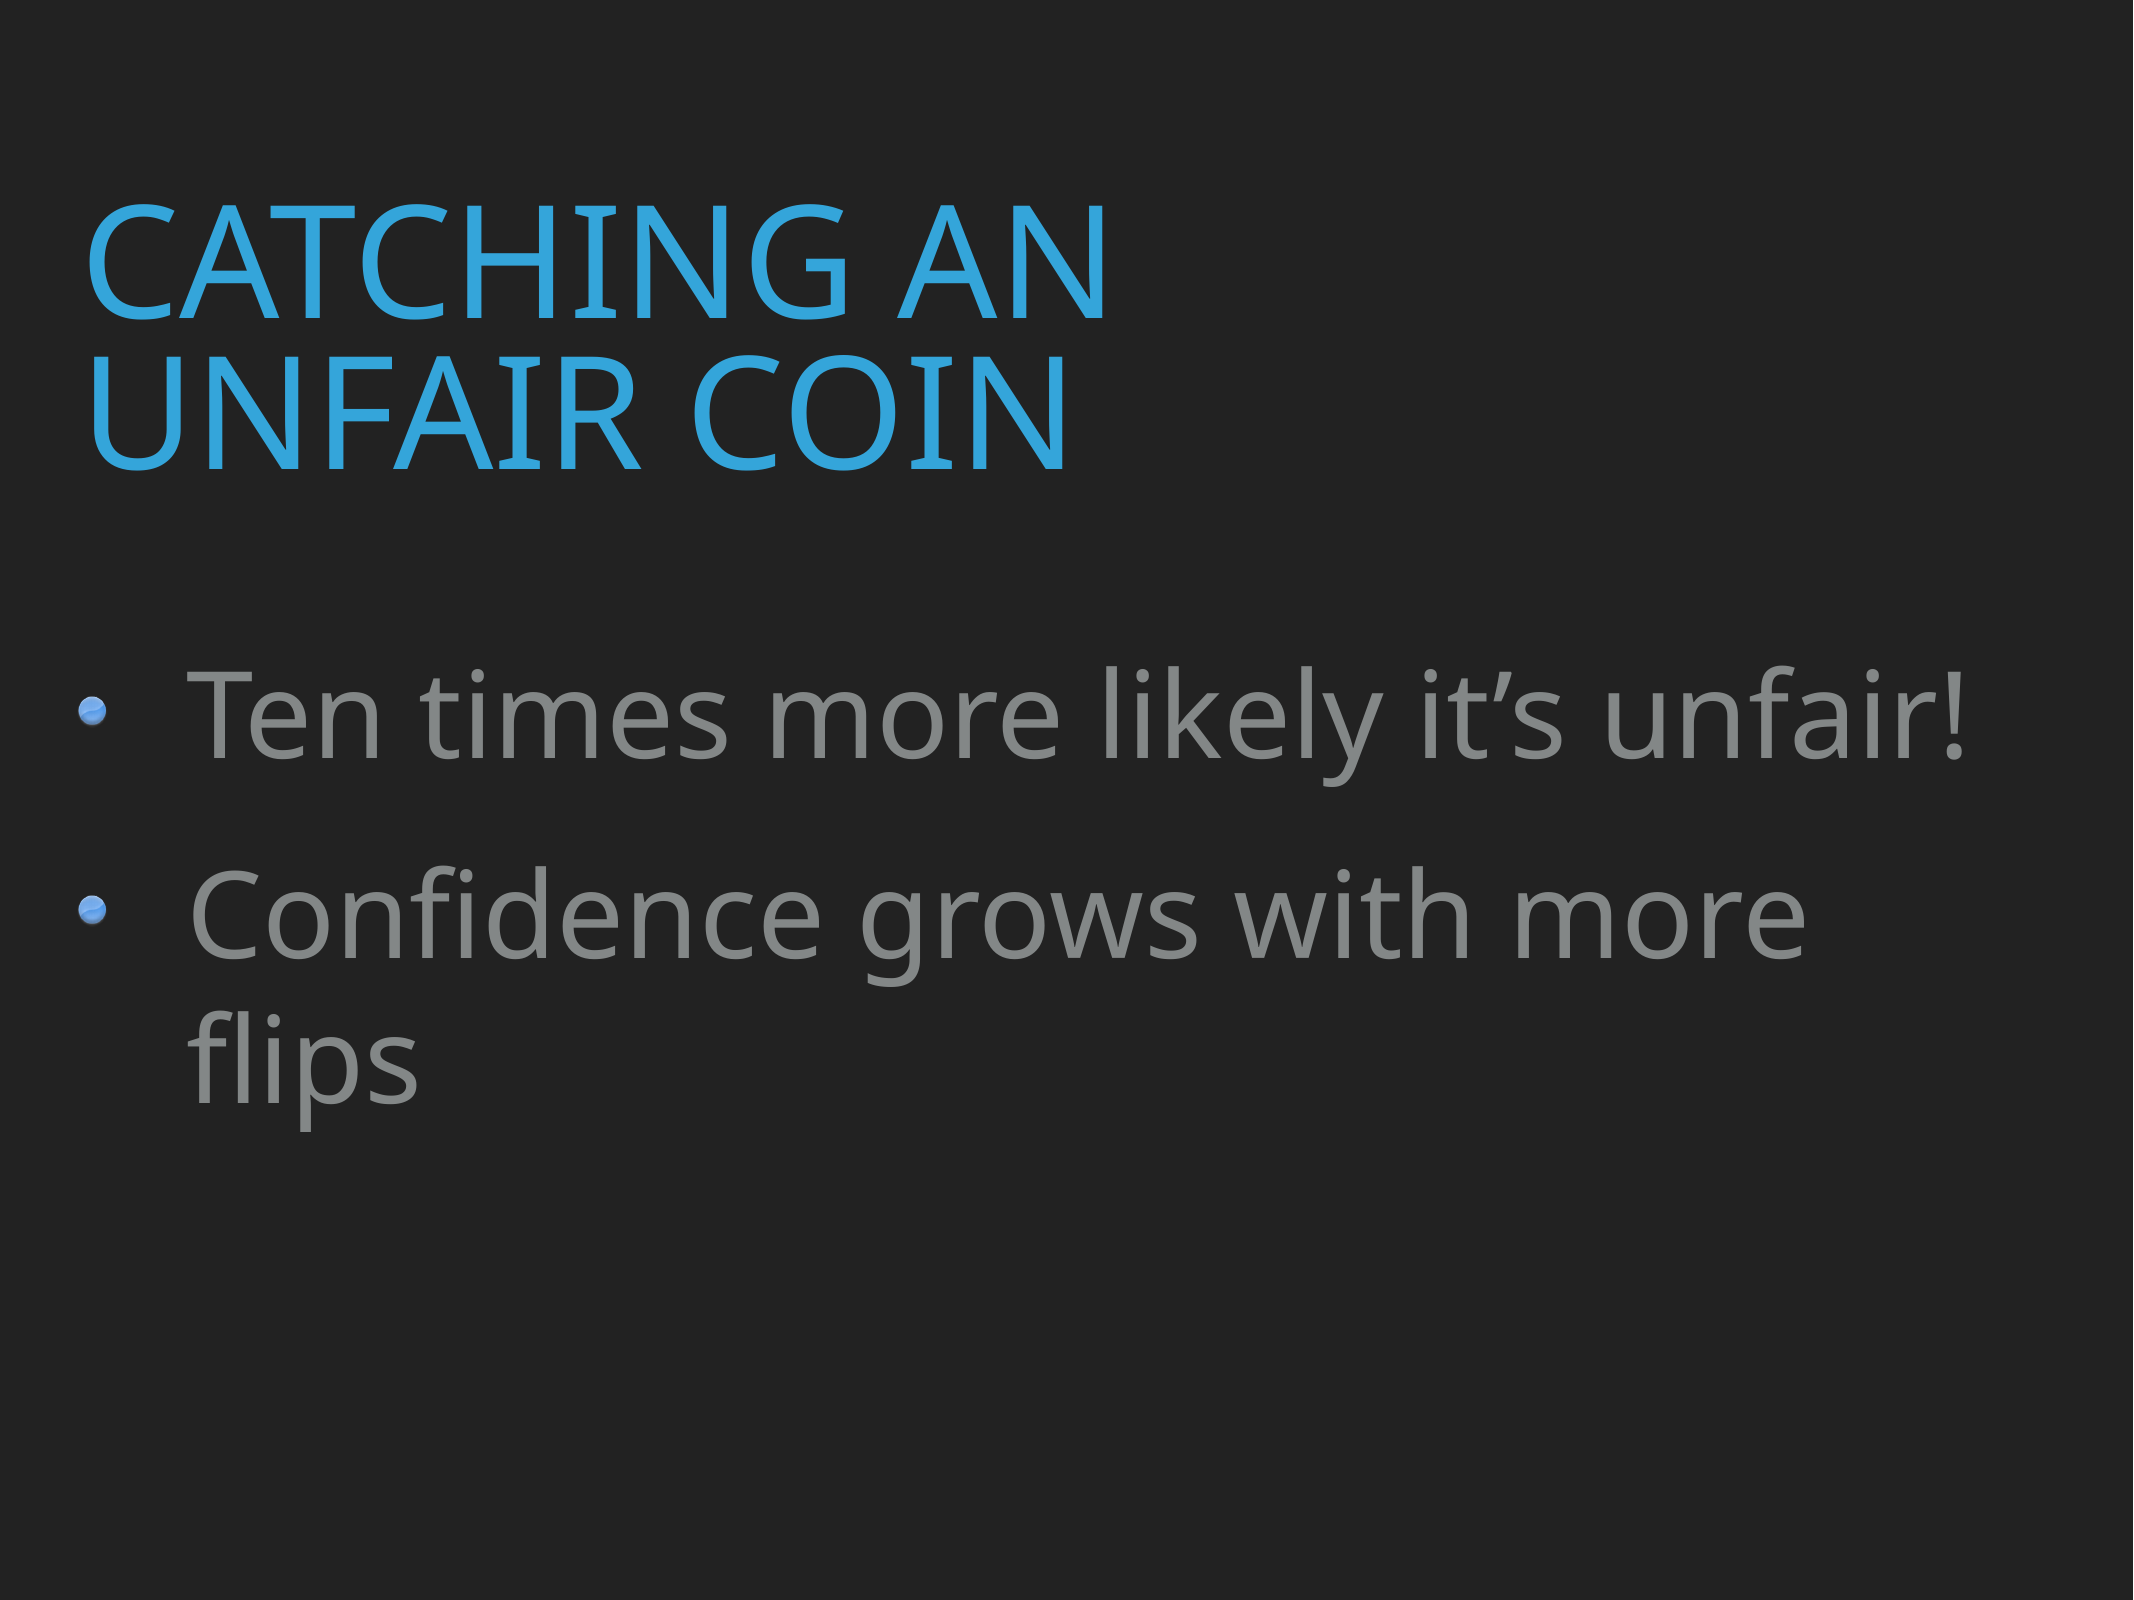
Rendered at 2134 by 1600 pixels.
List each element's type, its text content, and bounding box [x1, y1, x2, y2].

title Catching an unfair coin [71, 188, 1467, 512]
picture [75, 693, 109, 728]
list Ten times more likely it’s unfair! Confidence grows with more flips [66, 629, 2068, 1600]
picture [75, 892, 109, 927]
